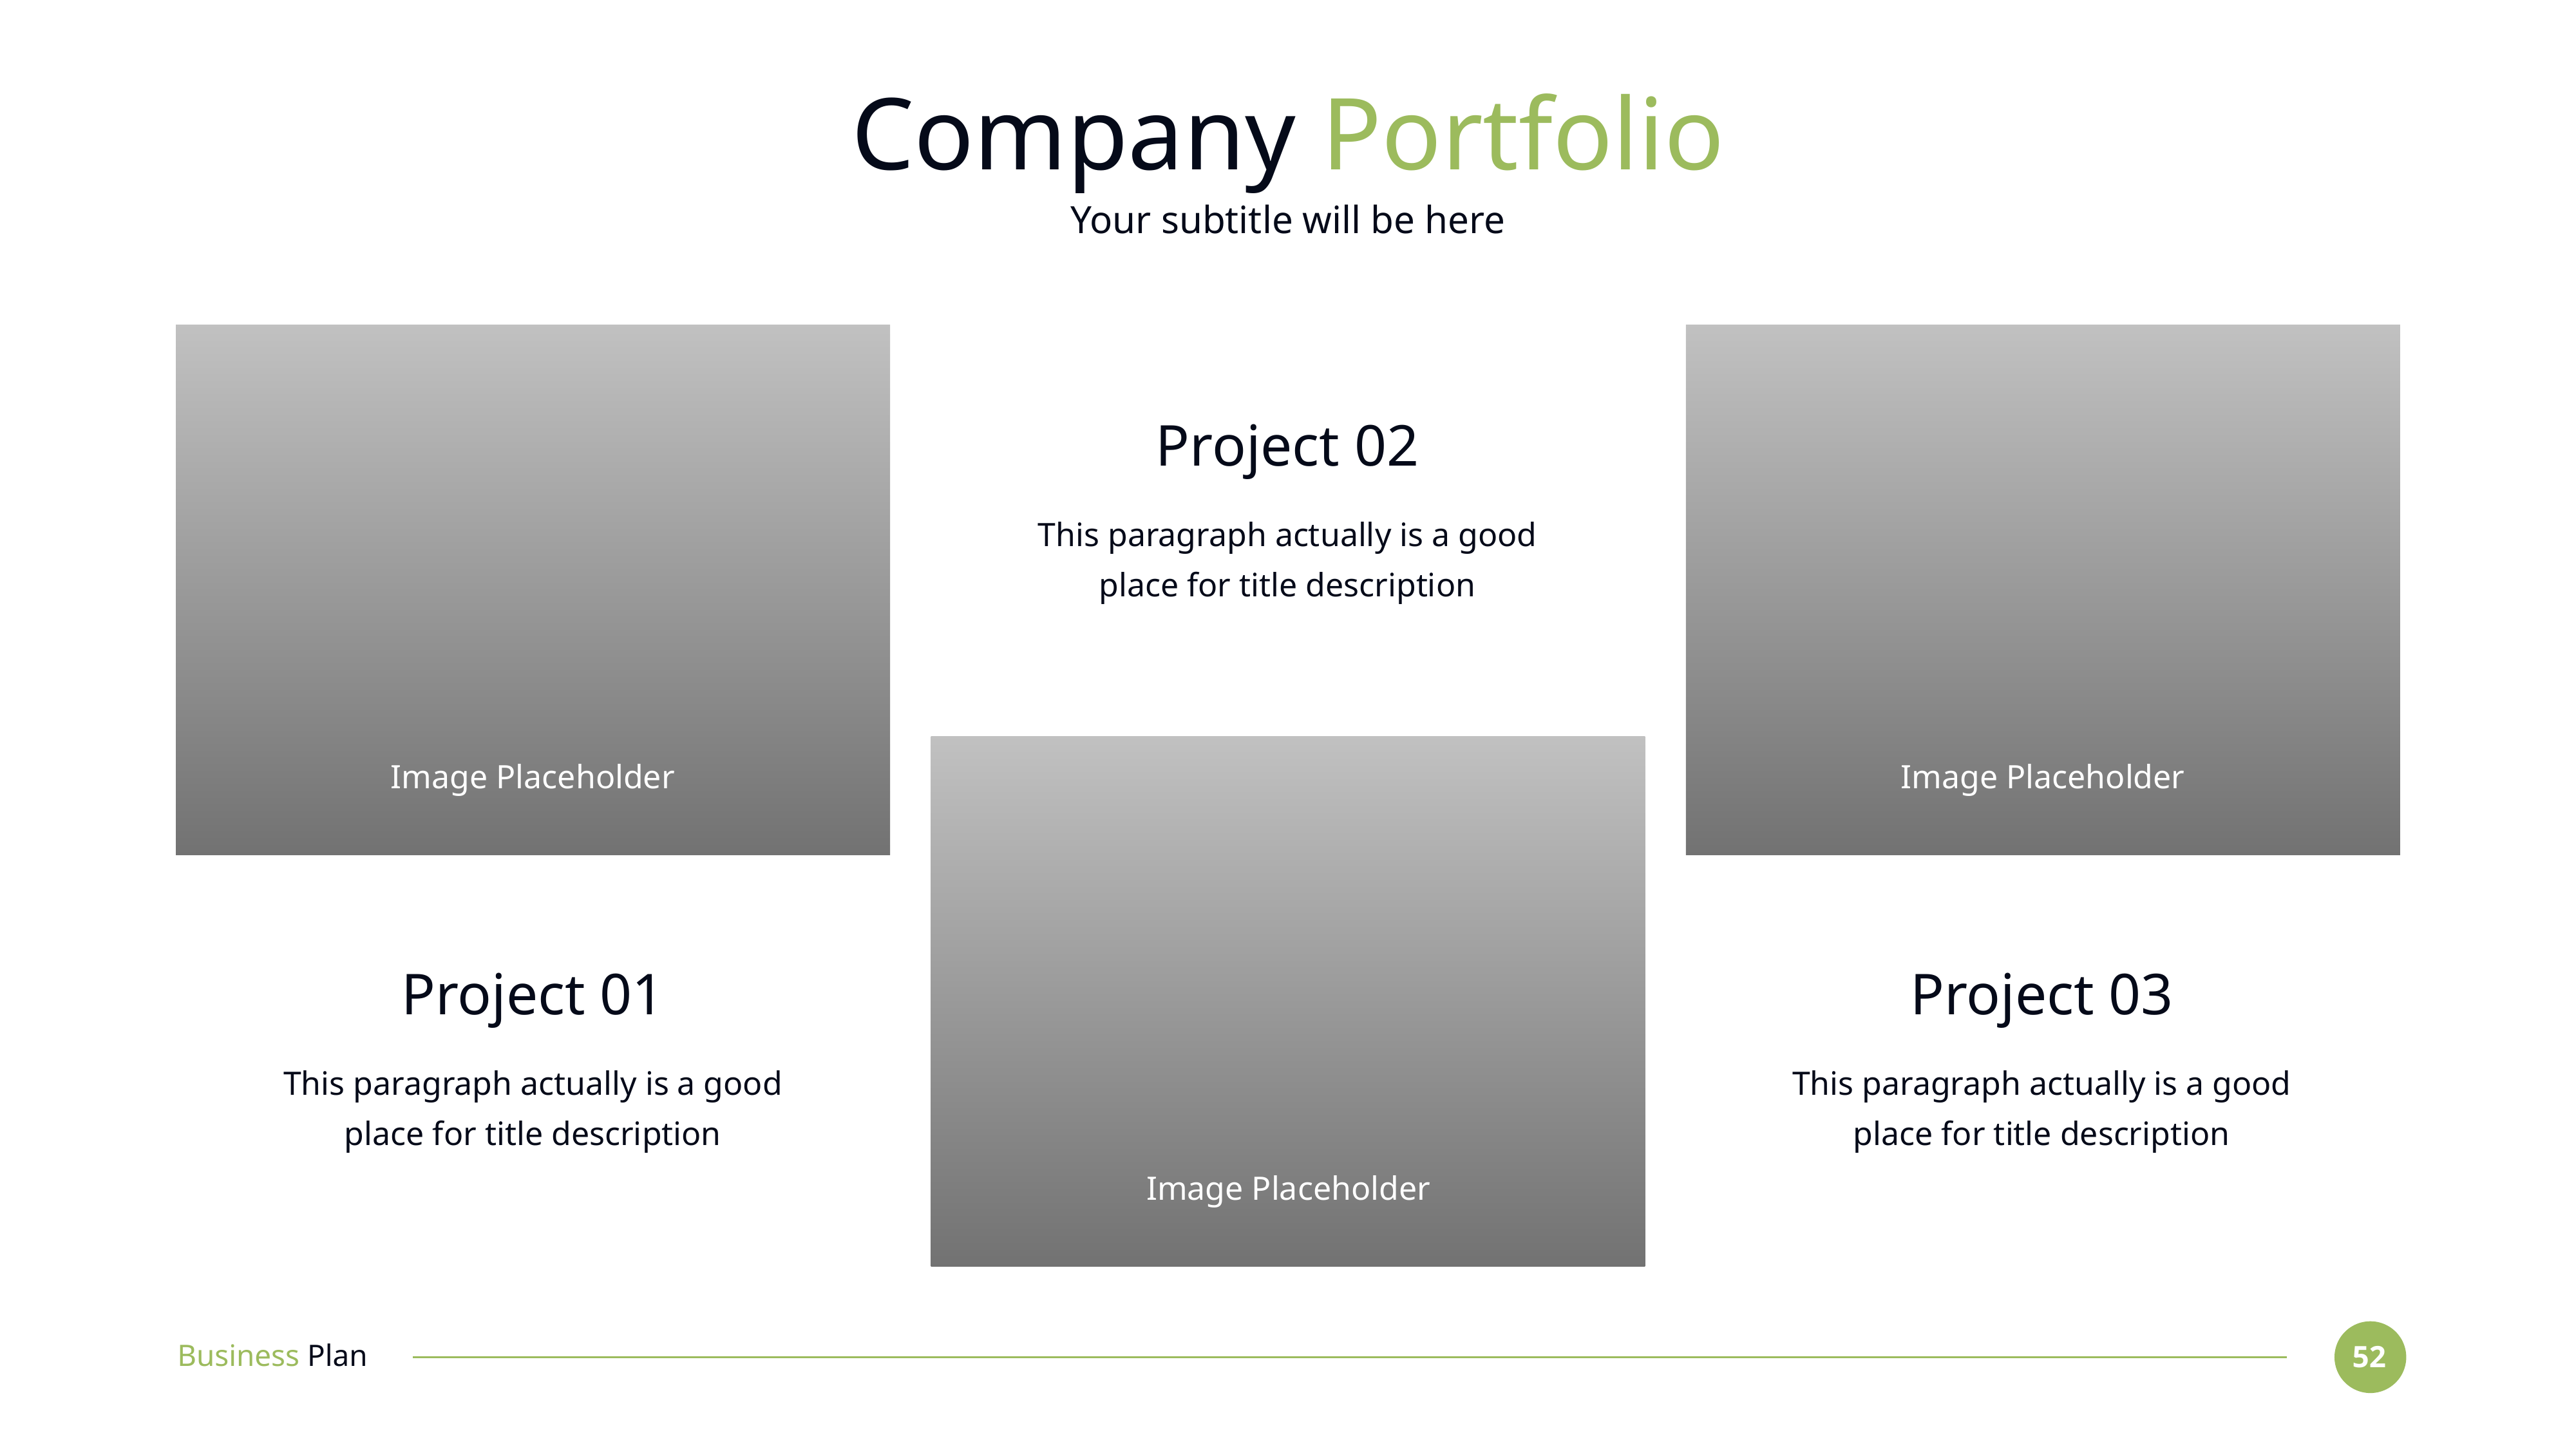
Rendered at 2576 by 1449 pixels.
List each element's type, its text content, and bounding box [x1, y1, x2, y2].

list Your subtitle will be here [177, 196, 2399, 243]
text_box Project 02 [999, 409, 1575, 478]
text_box Project 03 [1754, 958, 2329, 1027]
text_box Image Placeholder [257, 756, 809, 795]
text_box This paragraph actually is a good place for title description [999, 502, 1575, 600]
text_box Image Placeholder [1767, 756, 2319, 795]
text_box [931, 736, 1645, 1267]
text_box [176, 325, 891, 855]
text_box Image Placeholder [1012, 1168, 1564, 1207]
text_box This paragraph actually is a good place for title description [245, 1051, 820, 1149]
text_box [1685, 325, 2400, 855]
title Company Portfolio [177, 70, 2399, 193]
text_box This paragraph actually is a good place for title description [1754, 1051, 2329, 1149]
text_box Project 01 [245, 958, 820, 1027]
